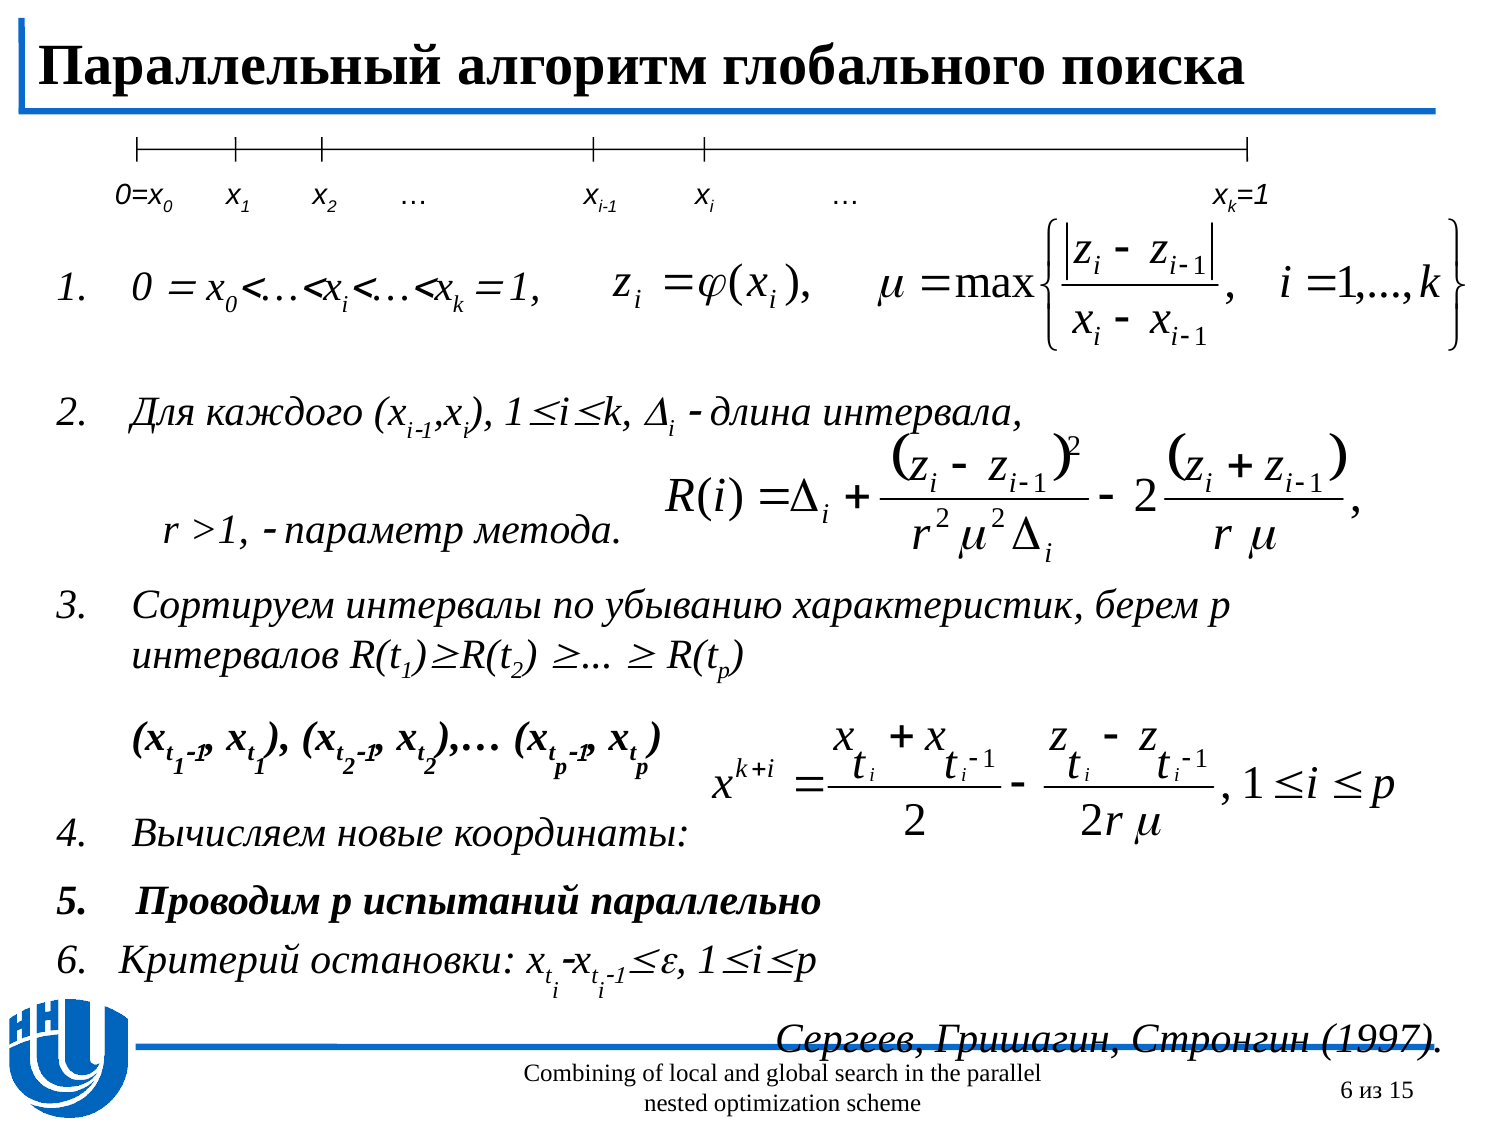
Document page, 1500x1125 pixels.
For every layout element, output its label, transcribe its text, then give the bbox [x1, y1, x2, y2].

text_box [111, 136, 1285, 213]
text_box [603, 249, 837, 321]
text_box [702, 704, 1407, 858]
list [868, 210, 1477, 361]
title Параллельный алгоритм глобального поиска [23, 23, 1299, 99]
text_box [655, 421, 1383, 578]
picture [9, 999, 128, 1118]
list 1. 0  x0…xi…xk  1, 2. Для каждого (xi1,xi), 1ik, i  длина интервала, r >1,  параметр метода. Сортируем интервалы по убыванию характеристик, берем p интервалов R(t1)R(t2) ...  R(tp) (xt1, xt1), (xt2, xt2),… (xtp, xtp) Вычисляем новые координаты: 5. Проводим p испытаний параллельно 6. Критерий остановки: xtixti, 1ip Сергеев, Гришагин, Стронгин (1997). [41, 233, 1459, 1014]
